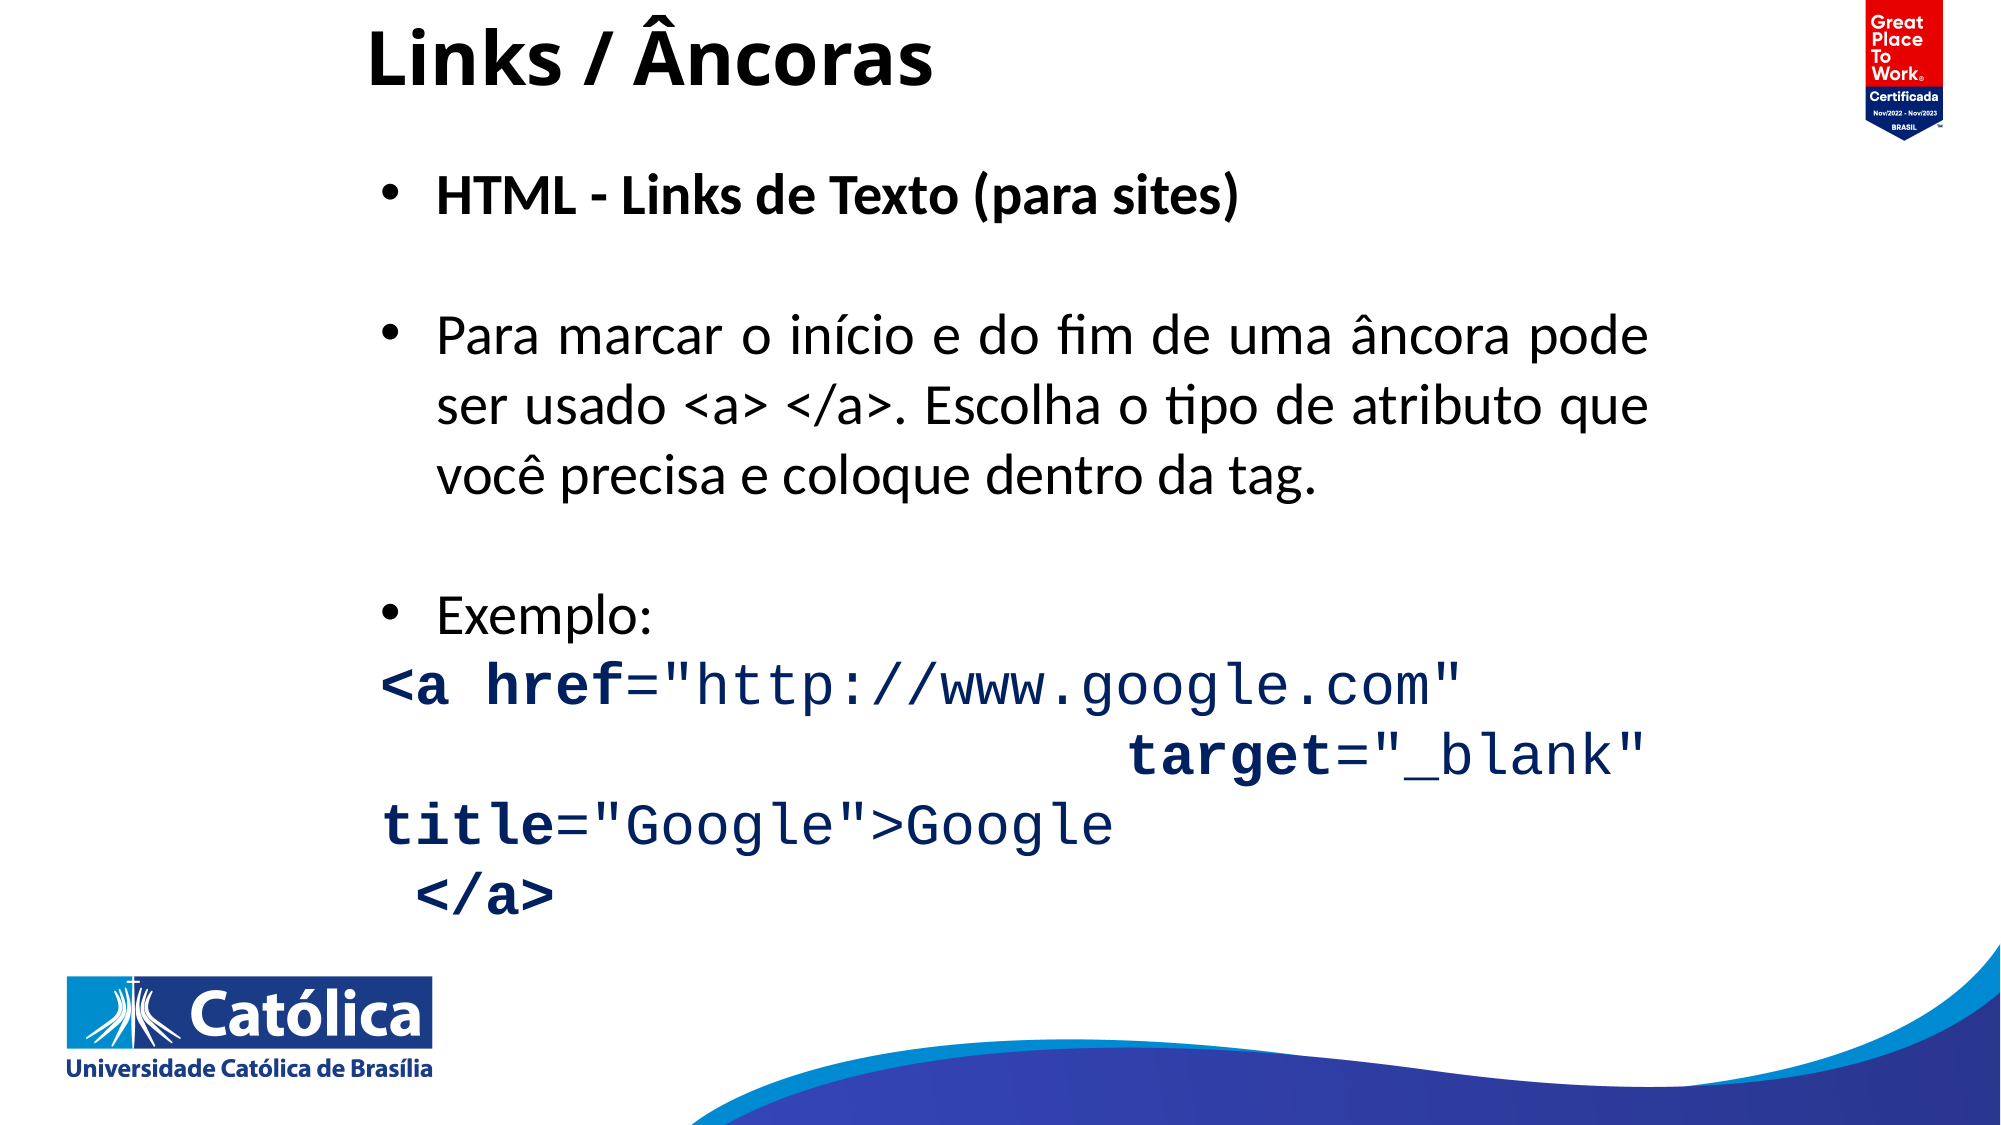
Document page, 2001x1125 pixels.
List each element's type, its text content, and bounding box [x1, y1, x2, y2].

title Links / Âncoras [350, 9, 1650, 114]
picture [0, 0, 2001, 1125]
text_box HTML - Links de Texto (para sites) Para marcar o início e do fim de uma âncora pode ser usado <a> </a>. Escolha o tipo de atributo que você precisa e coloque dentro da tag. Exemplo: <a href="http://www.google.com" target="_blank" title="Google">Google </a> [365, 149, 1665, 994]
